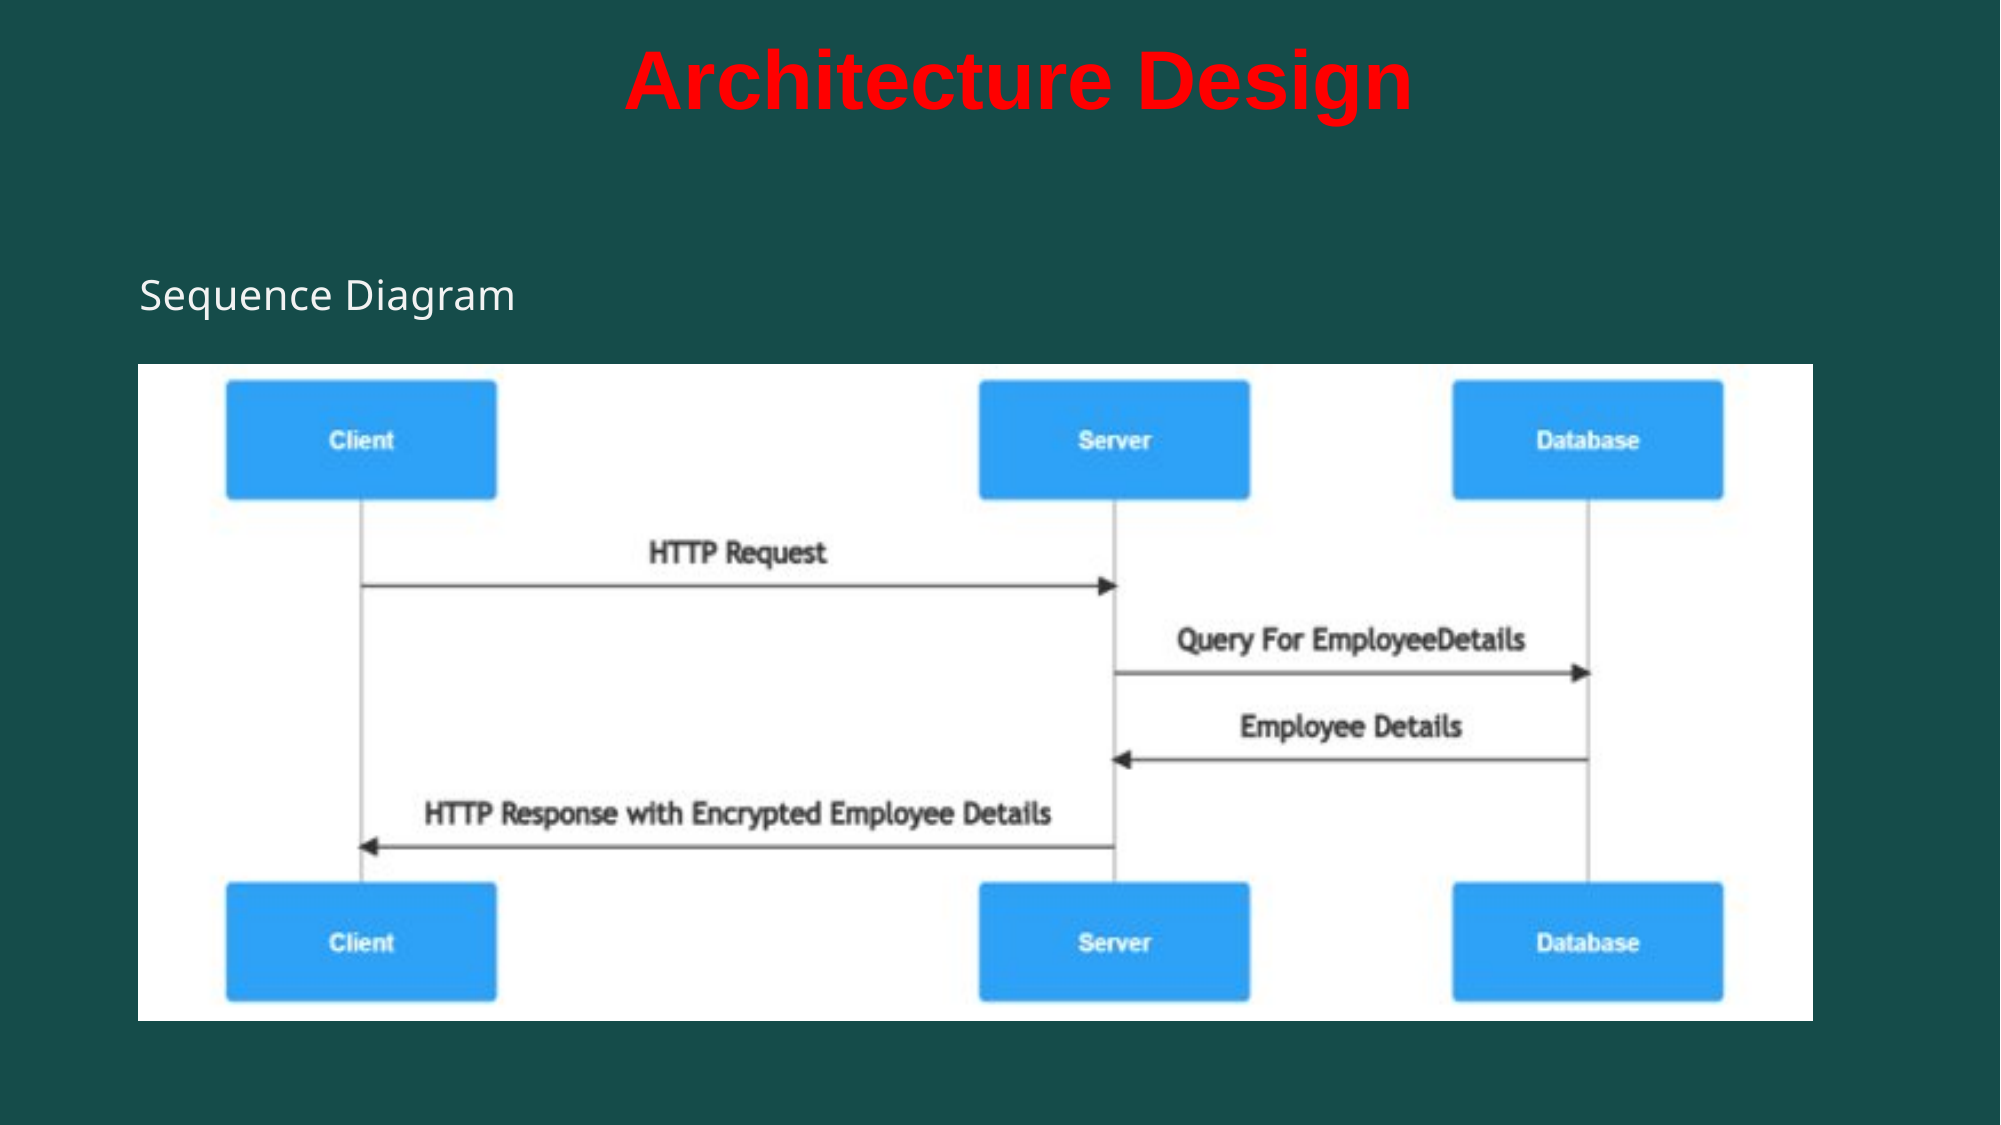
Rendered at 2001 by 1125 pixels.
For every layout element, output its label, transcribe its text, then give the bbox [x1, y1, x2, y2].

picture [138, 364, 1813, 1021]
title Architecture Design [139, 26, 1900, 149]
list Sequence Diagram [139, 258, 581, 348]
